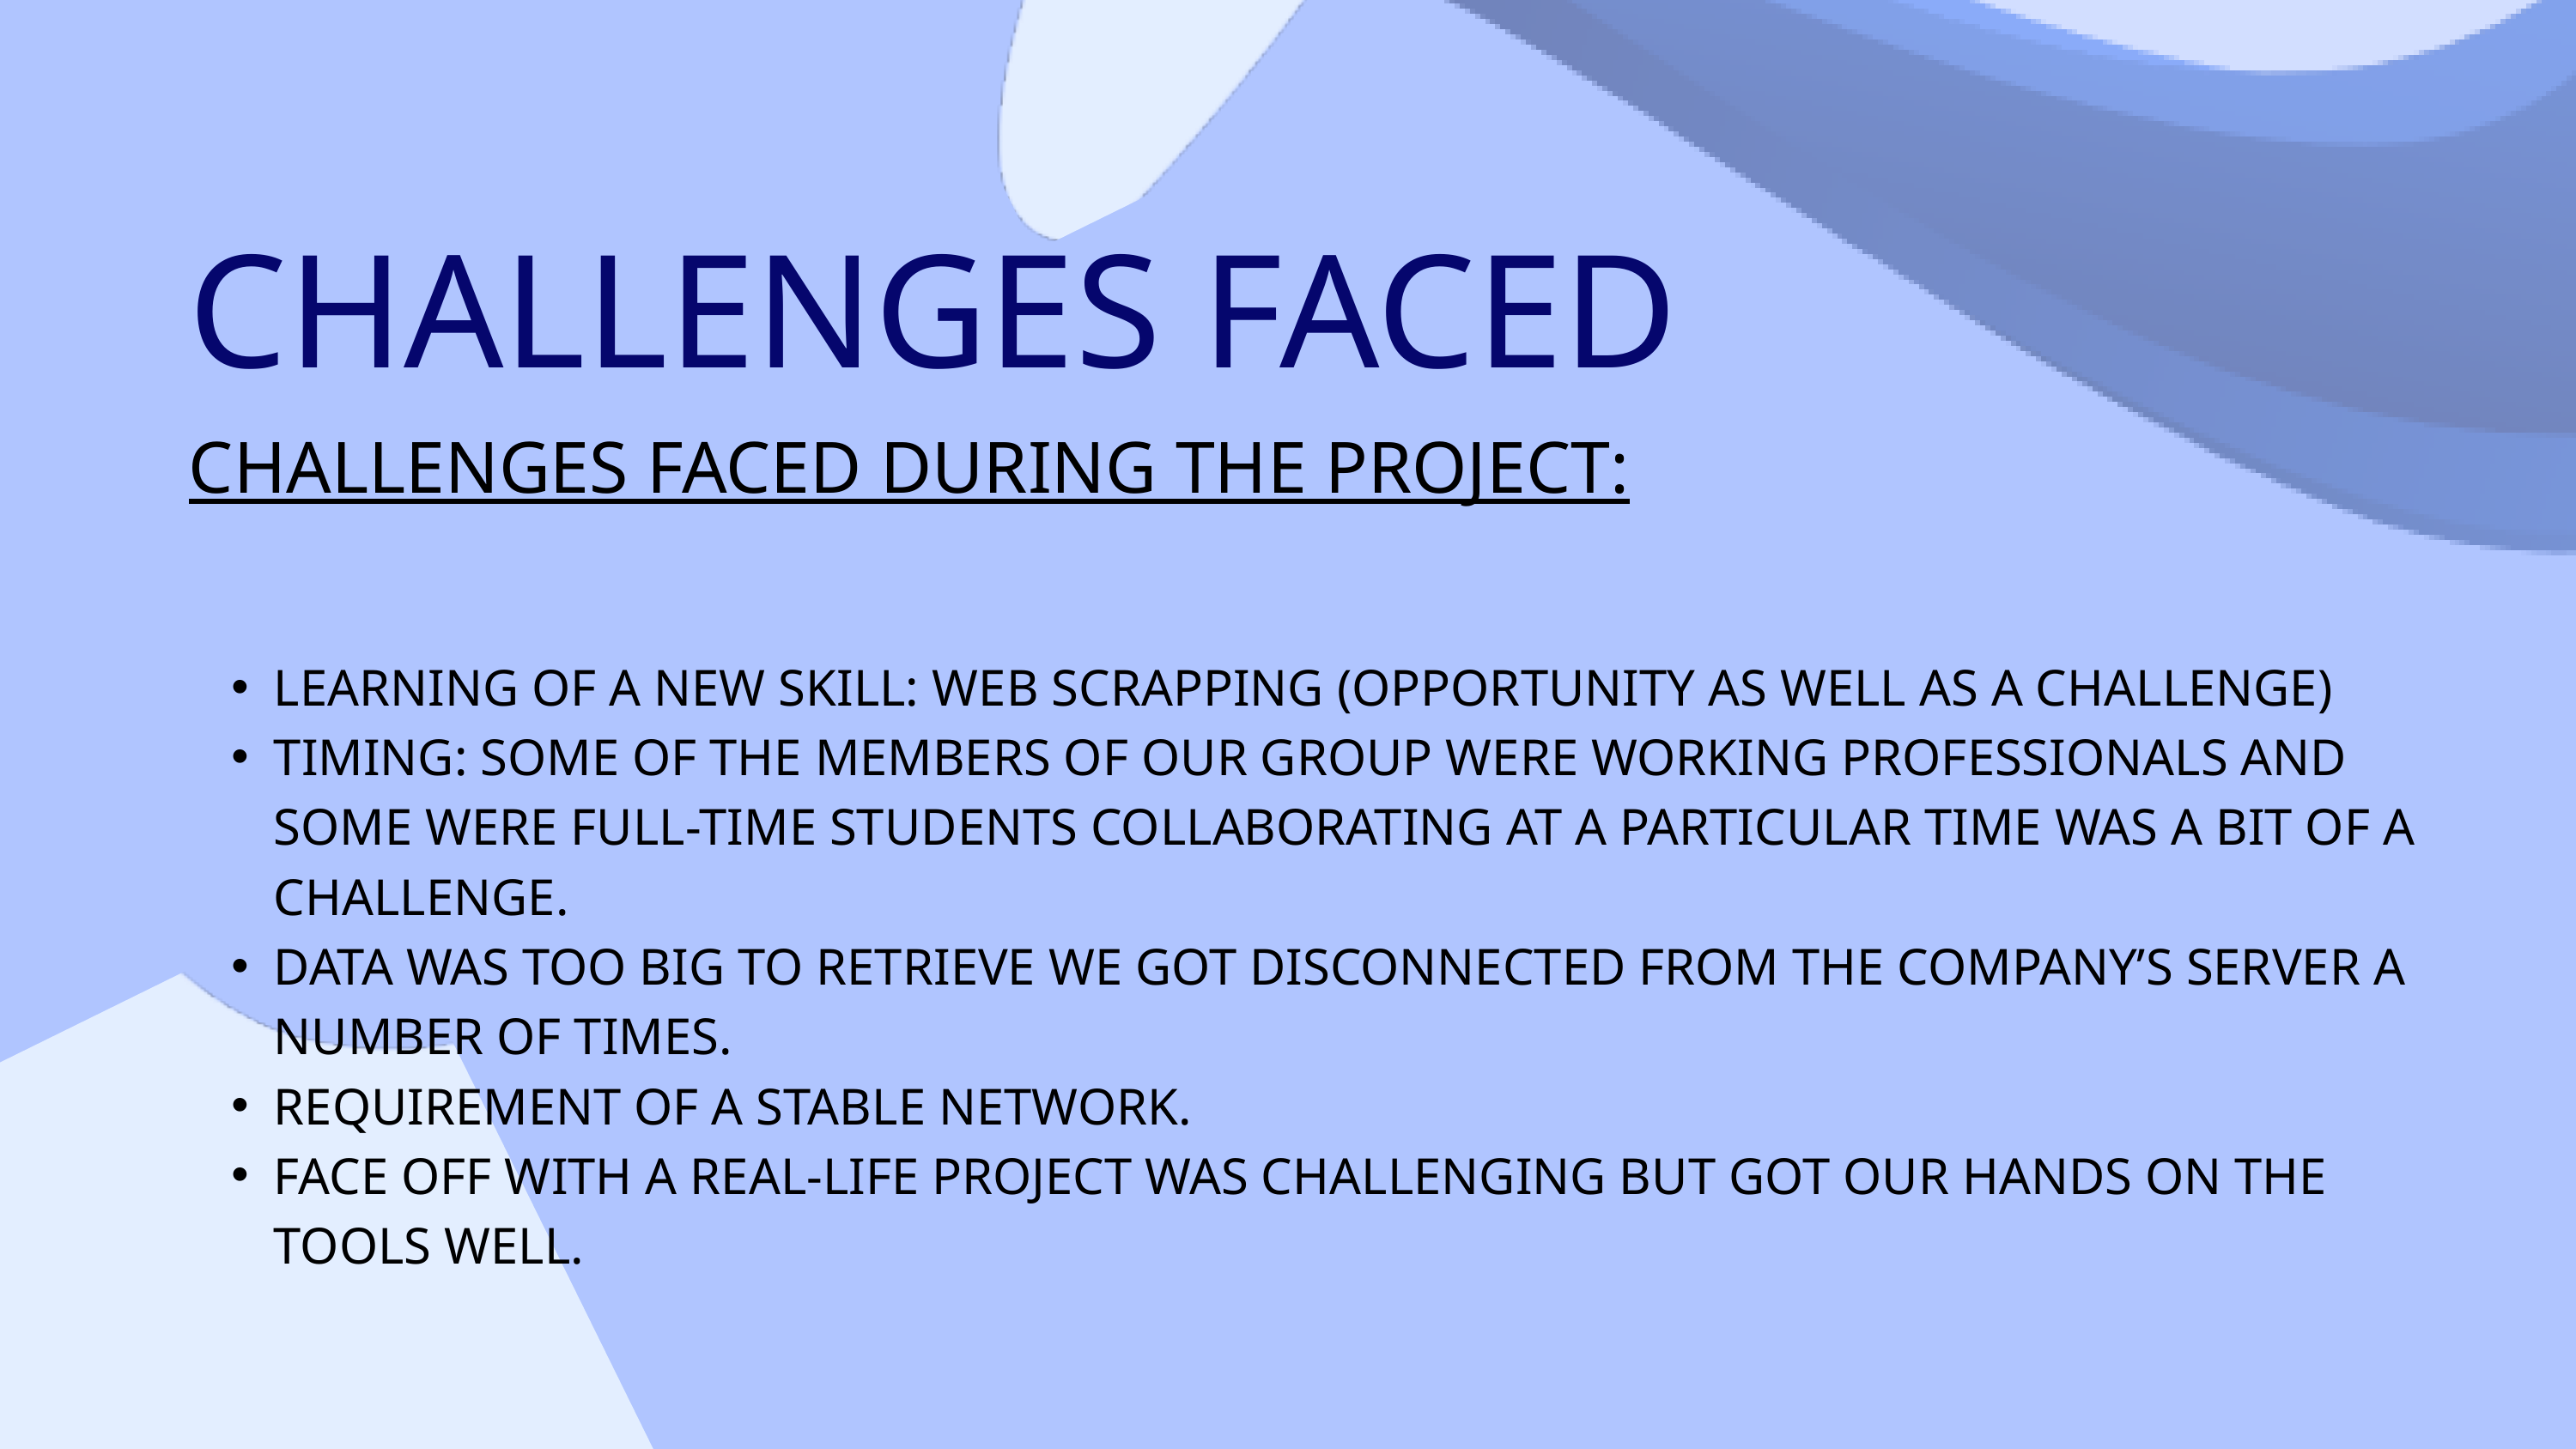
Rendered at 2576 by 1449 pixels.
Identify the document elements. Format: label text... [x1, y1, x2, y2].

text_box CHALLENGES FACED DURING THE PROJECT: LEARNING OF A NEW SKILL: WEB SCRAPPING (OPPORTUNITY AS WELL AS A CHALLENGE) TIMING: SOME OF THE MEMBERS OF OUR GROUP WERE WORKING PROFESSIONALS AND SOME WERE FULL-TIME STUDENTS COLLABORATING AT A PARTICULAR TIME WAS A BIT OF A CHALLENGE. DATA WAS TOO BIG TO RETRIEVE WE GOT DISCONNECTED FROM THE COMPANY’S SERVER A NUMBER OF TIMES. REQUIREMENT OF A STABLE NETWORK. FACE OFF WITH A REAL-LIFE PROJECT WAS CHALLENGING BUT GOT OUR HANDS ON THE TOOLS WELL. [189, 408, 2460, 1344]
text_box [873, 0, 2576, 566]
text_box [0, 969, 653, 1449]
text_box [911, 0, 1545, 252]
text_box CHALLENGES FACED [189, 179, 873, 400]
